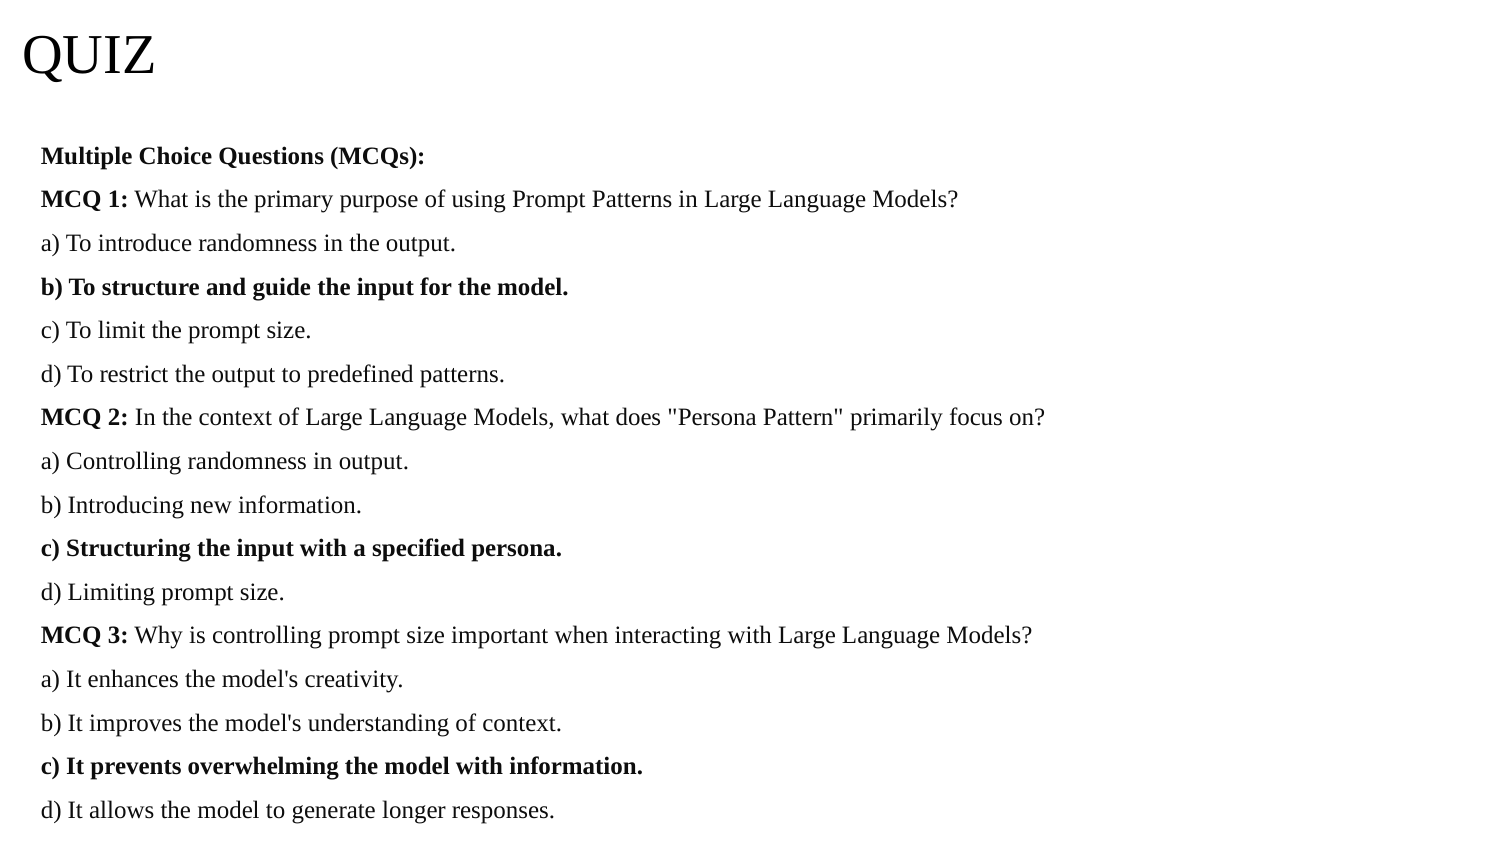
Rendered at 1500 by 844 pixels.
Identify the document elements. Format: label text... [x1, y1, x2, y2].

title QUIZ [11, 14, 638, 100]
list Multiple Choice Questions (MCQs): MCQ 1: What is the primary purpose of using Prompt Patterns in Large Language Models? a) To introduce randomness in the output. b) To structure and guide the input for the model. c) To limit the prompt size. d) To restrict the output to predefined patterns. MCQ 2: In the context of Large Language Models, what does "Persona Pattern" primarily focus on? a) Controlling randomness in output. b) Introducing new information. c) Structuring the input with a specified persona. d) Limiting prompt size. MCQ 3: Why is controlling prompt size important when interacting with Large Language Models? a) It enhances the model's creativity. b) It improves the model's understanding of context. c) It prevents overwhelming the model with information. d) It allows the model to generate longer responses. [29, 137, 1471, 844]
